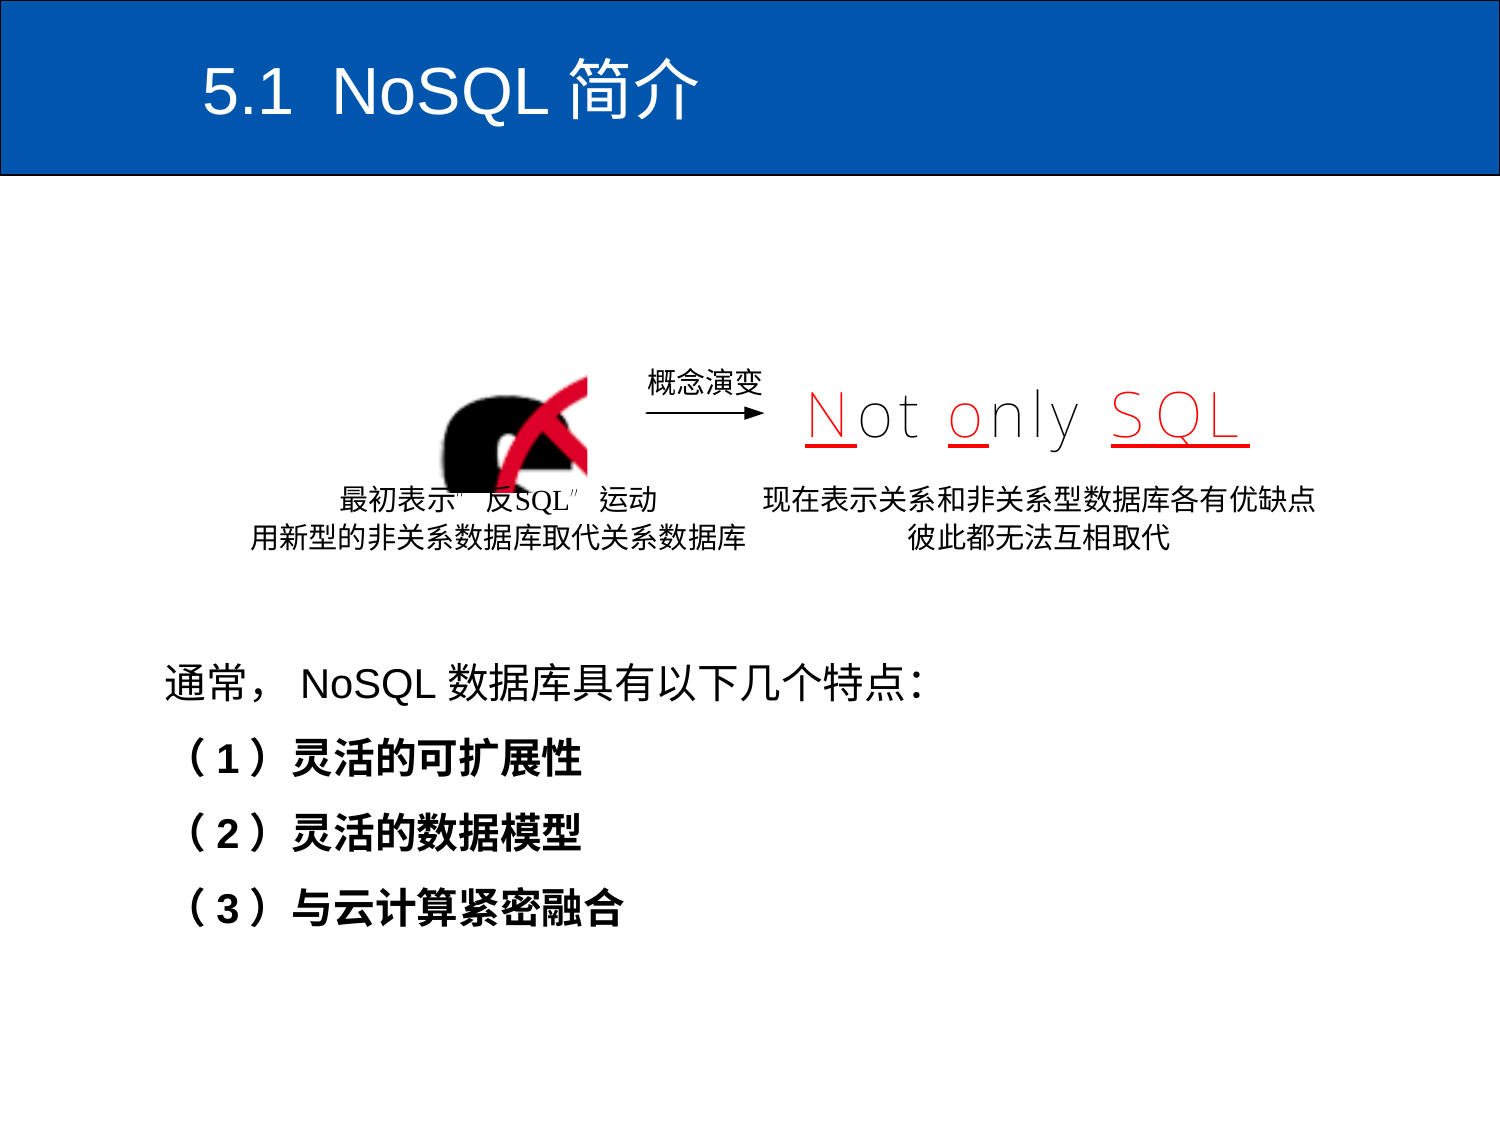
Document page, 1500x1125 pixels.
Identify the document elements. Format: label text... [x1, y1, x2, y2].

text_box 通常，NoSQL数据库具有以下几个特点： （1）灵活的可扩展性 （2）灵活的数据模型 （3）与云计算紧密融合 [150, 624, 1347, 940]
picture [237, 349, 1351, 561]
title 5.1 NoSQL简介 [187, 12, 1500, 163]
